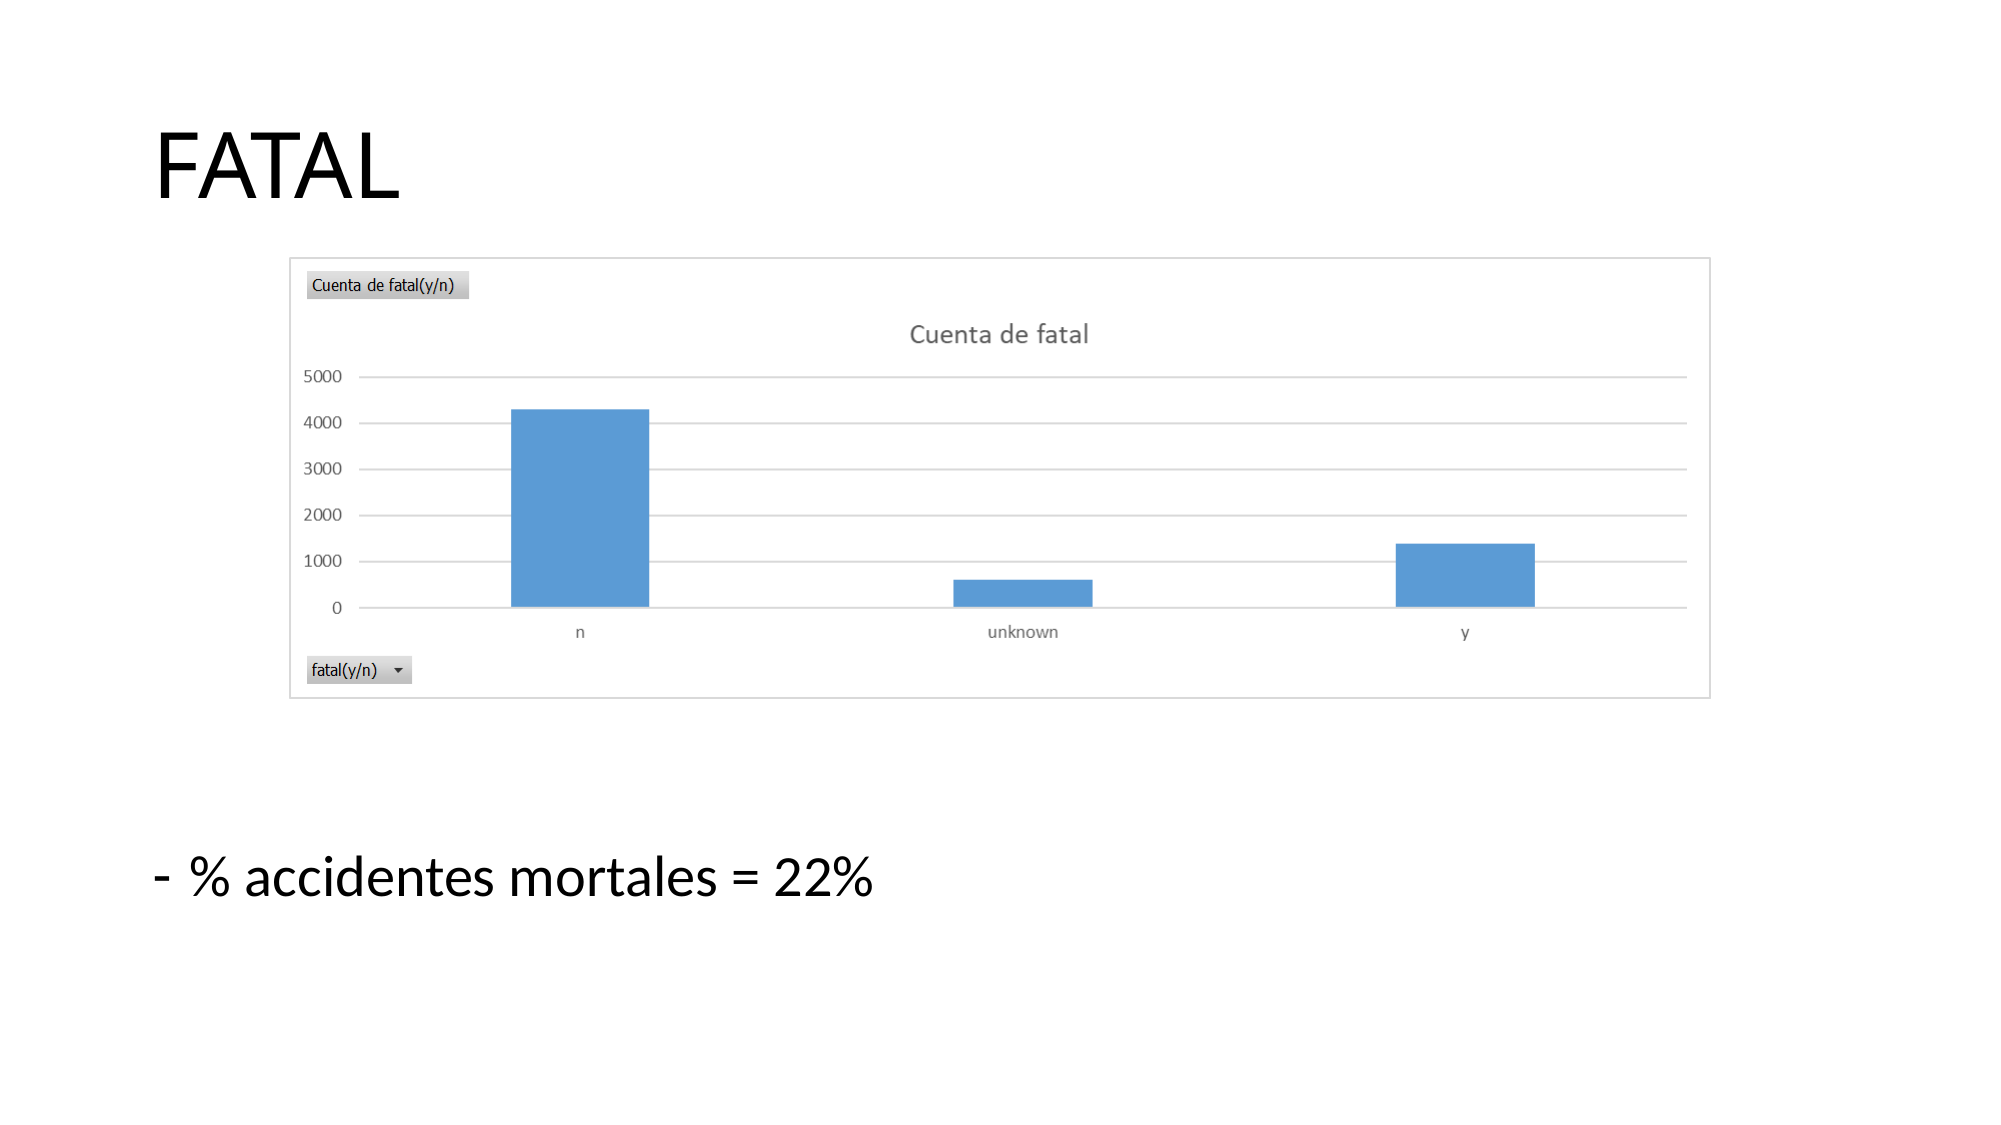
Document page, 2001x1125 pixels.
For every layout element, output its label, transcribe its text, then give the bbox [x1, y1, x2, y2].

title FATAL [137, 59, 1863, 278]
list % accidentes mortales = 22% [137, 329, 1863, 1044]
picture [289, 257, 1711, 699]
